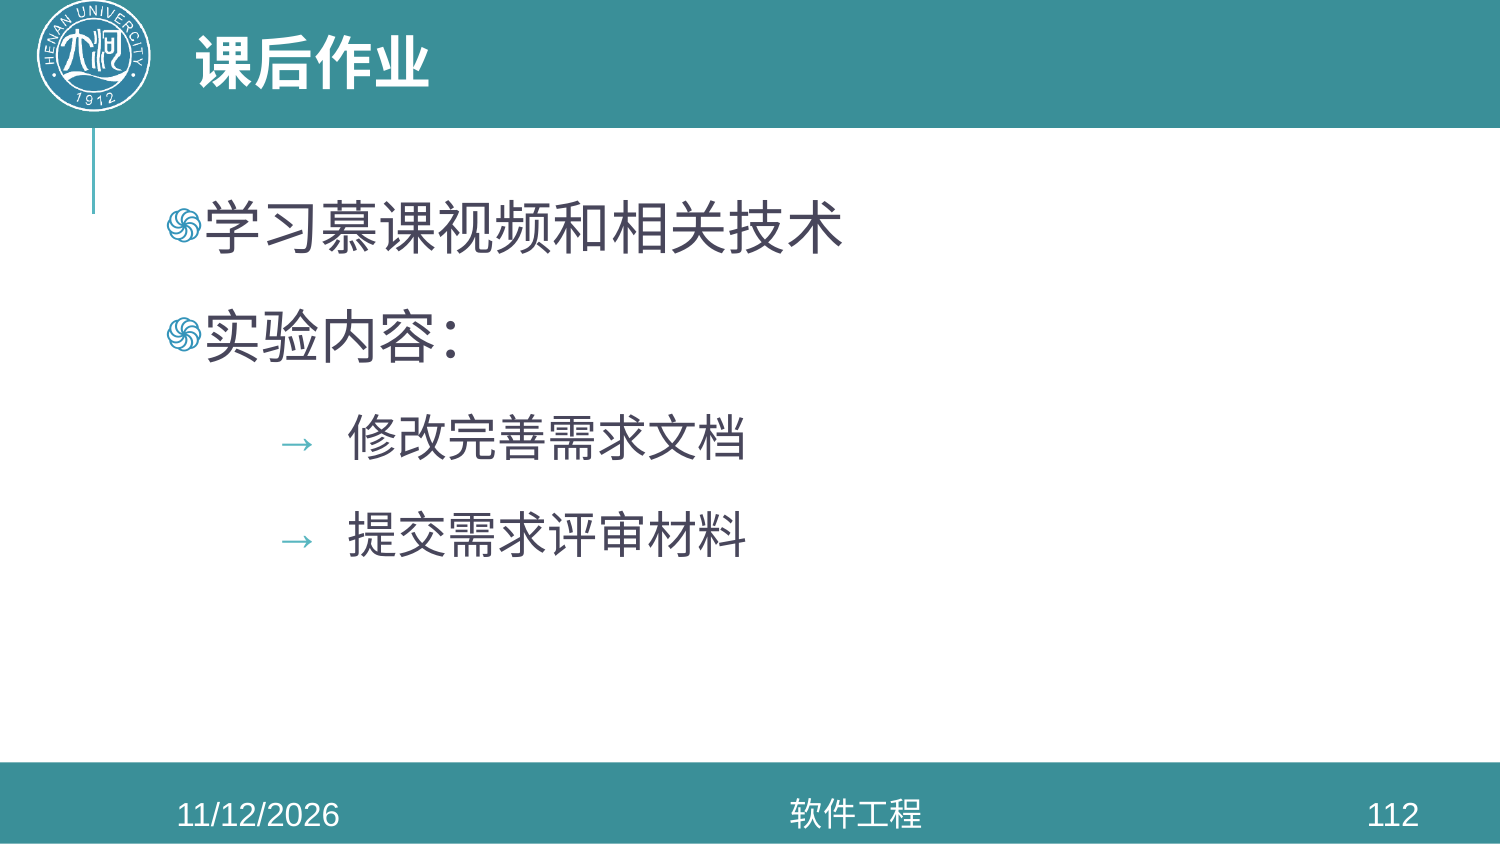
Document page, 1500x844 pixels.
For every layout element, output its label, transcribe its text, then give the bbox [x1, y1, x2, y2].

slide_number 112 [1333, 796, 1454, 830]
footer 软件工程 [391, 796, 1322, 830]
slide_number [126, 796, 391, 830]
title 课后作业 [179, 0, 1454, 136]
list 学习慕课视频和相关技术 实验内容： 修改完善需求文档 提交需求评审材料 [157, 169, 1478, 735]
